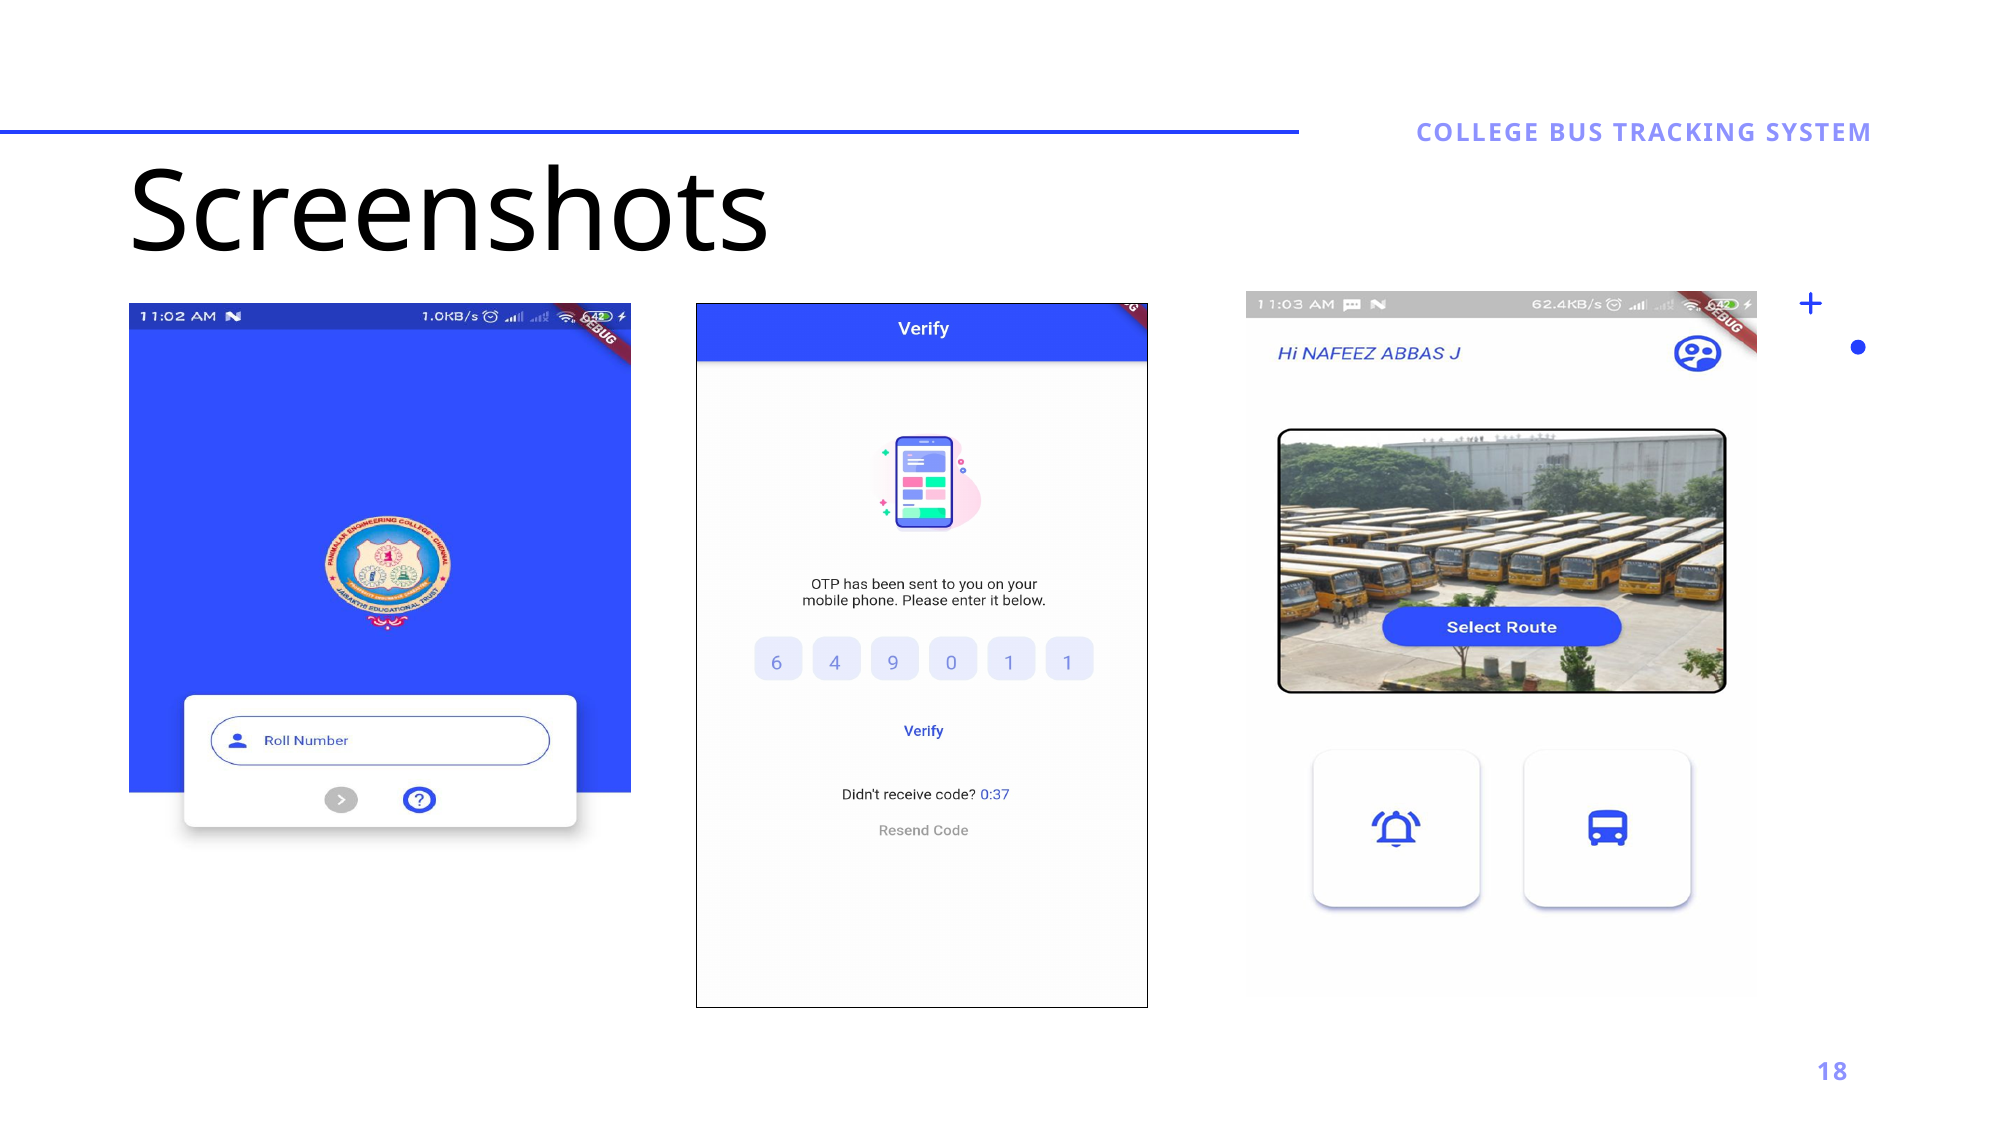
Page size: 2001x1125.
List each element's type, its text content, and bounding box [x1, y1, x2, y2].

slide_number 18 [1412, 1042, 1863, 1103]
title Screenshots [114, 120, 1148, 283]
footer COLLEGE BUS TRACKING SYSTEM [1306, 101, 1982, 162]
picture [696, 303, 1148, 1008]
picture [129, 303, 631, 1008]
picture [1246, 291, 1757, 997]
